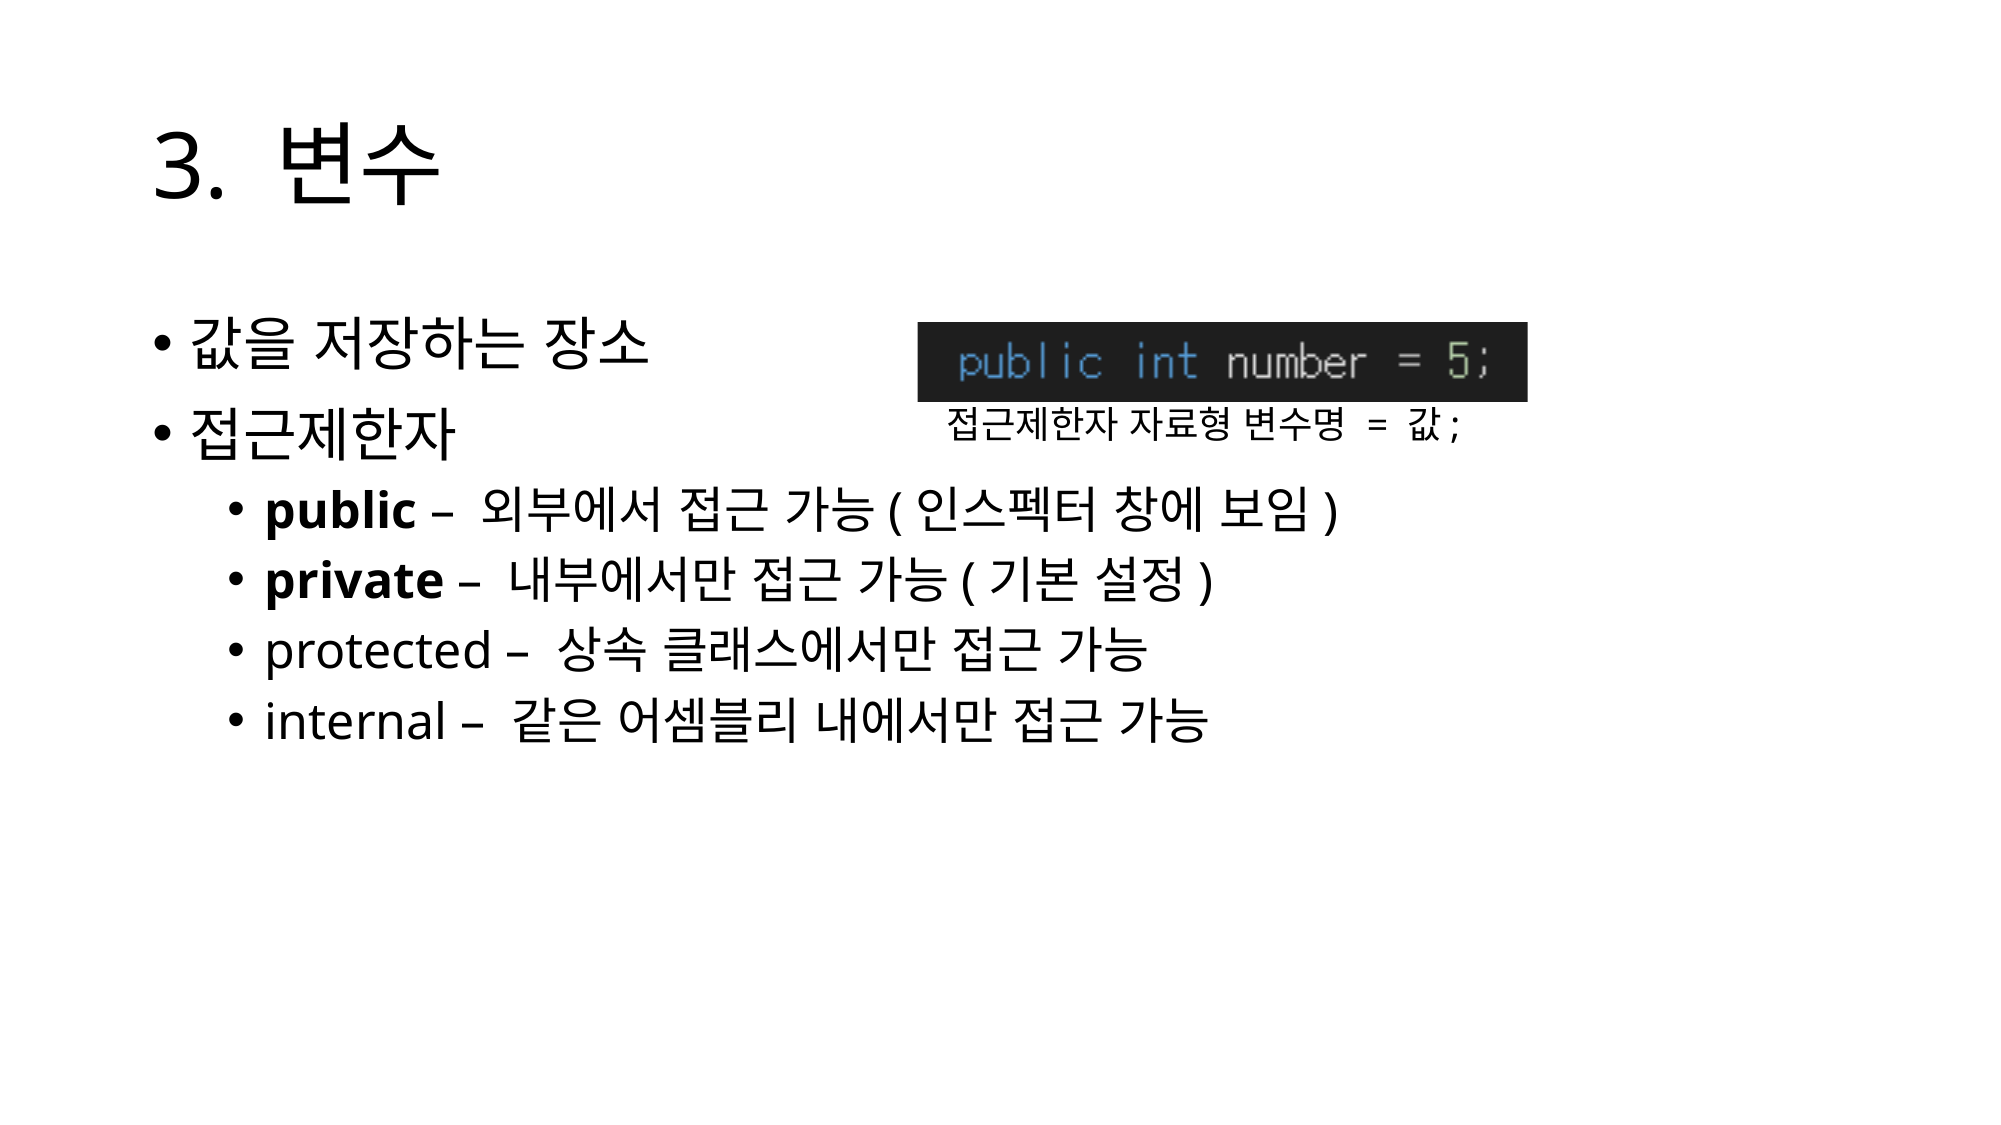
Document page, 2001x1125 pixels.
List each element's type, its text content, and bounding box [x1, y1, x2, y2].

list 값을 저장하는 장소 접근제한자 public – 외부에서 접근 가능(인스펙터 창에 보임) private – 내부에서만 접근 가능(기본 설정) protected – 상속 클래스에서만 접근 가능 internal – 같은 어셈블리 내에서만 접근 가능 [137, 299, 1916, 1014]
title 3. 변수 [137, 59, 1863, 278]
text_box 접근제한자 자료형 변수명 = 값; [932, 393, 1777, 454]
picture [917, 322, 1528, 402]
